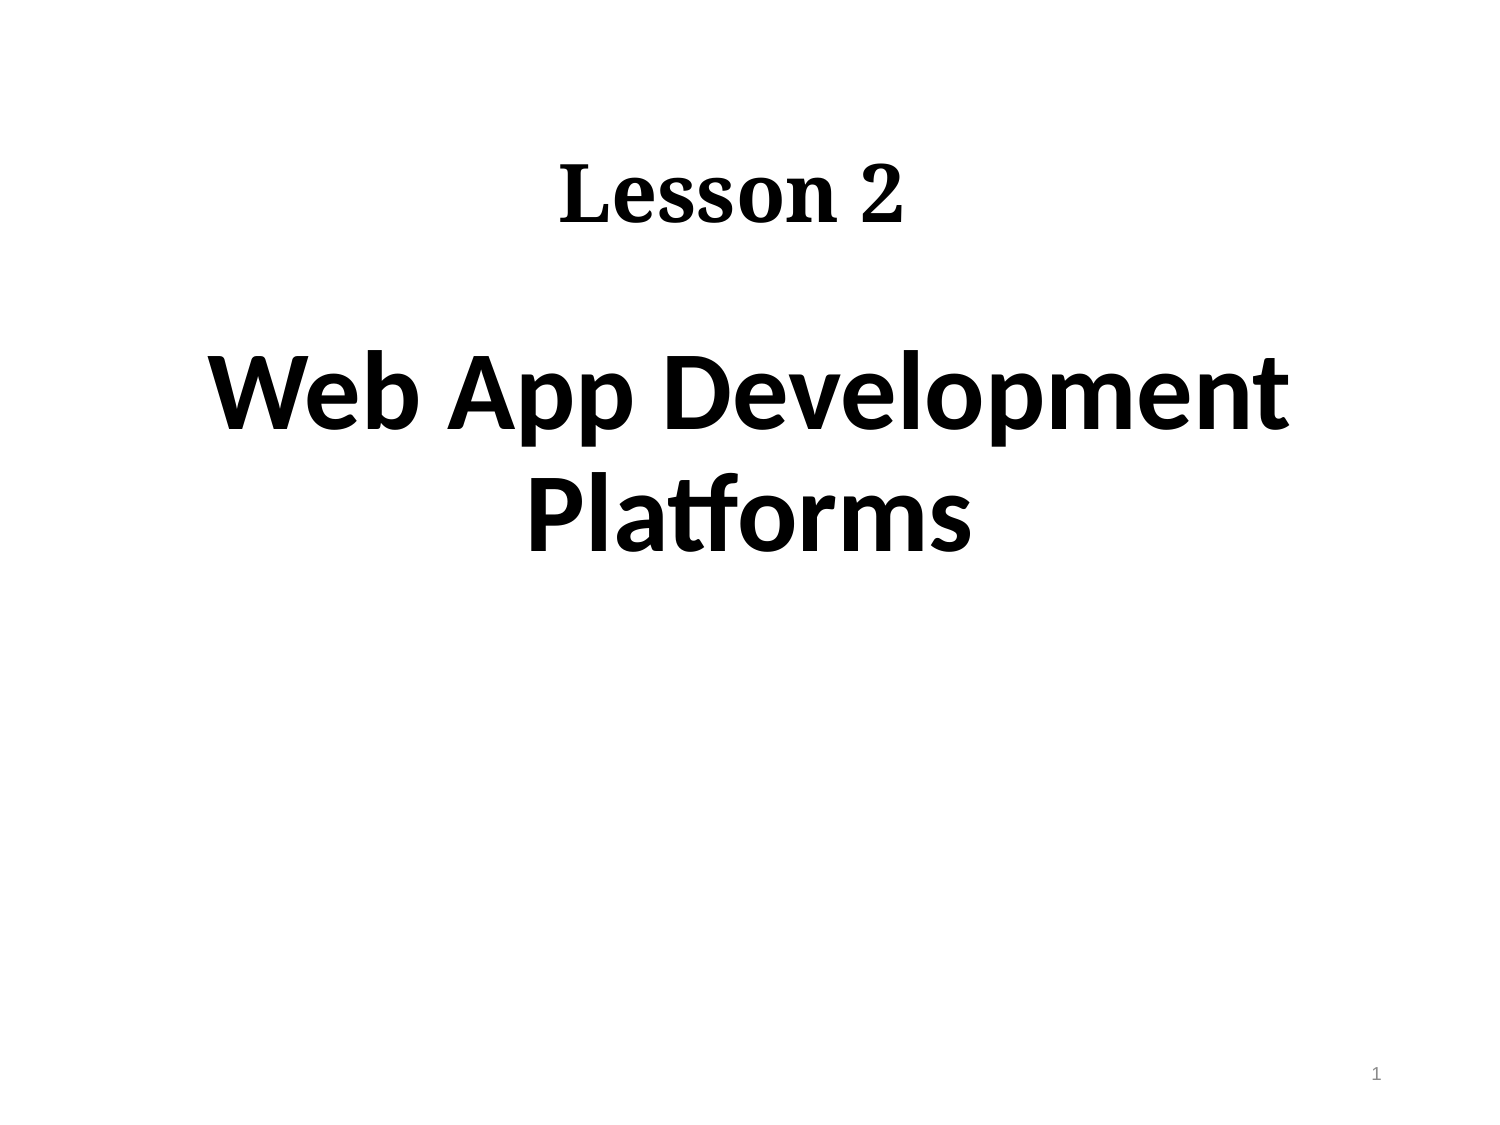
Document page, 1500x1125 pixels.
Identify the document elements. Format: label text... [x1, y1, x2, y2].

title Lesson 2 [63, 144, 1401, 345]
subtitle Web App Development Platforms [93, 324, 1407, 963]
slide_number 1 [1059, 1042, 1397, 1103]
